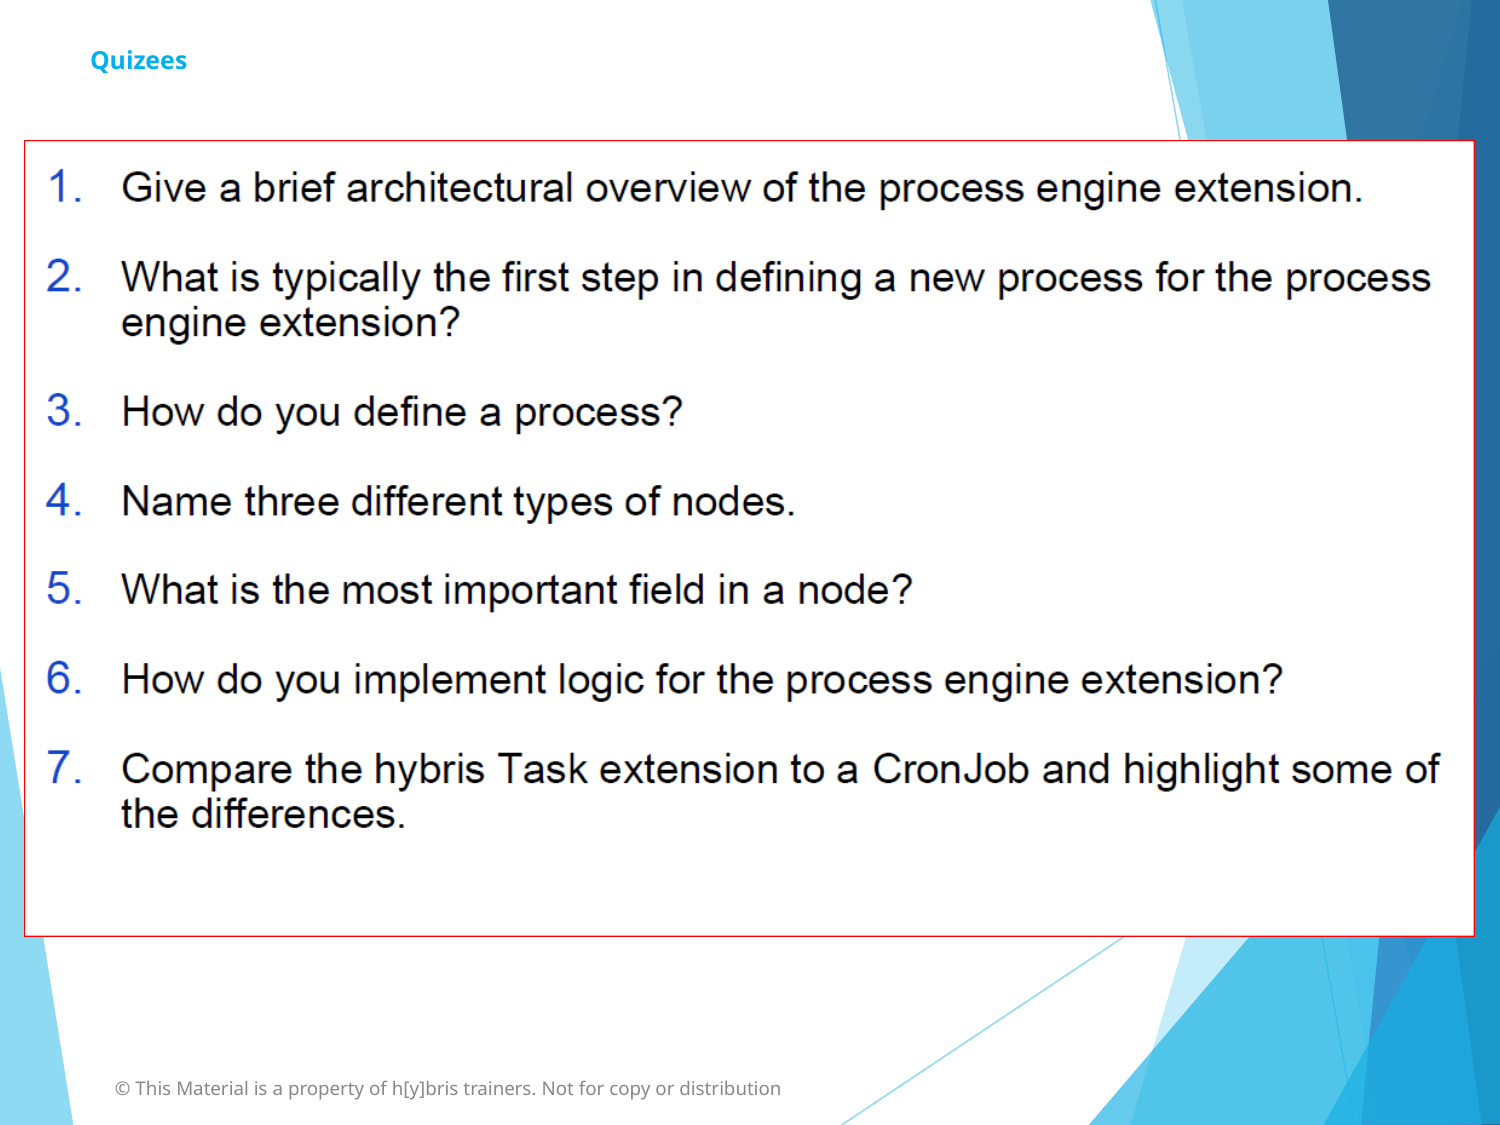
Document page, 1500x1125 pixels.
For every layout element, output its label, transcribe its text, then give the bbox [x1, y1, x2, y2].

footer © This Material is a property of h[y]bris trainers. Not for copy or distribution [99, 1057, 859, 1118]
title Quizees [75, 37, 1425, 139]
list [24, 140, 1476, 937]
